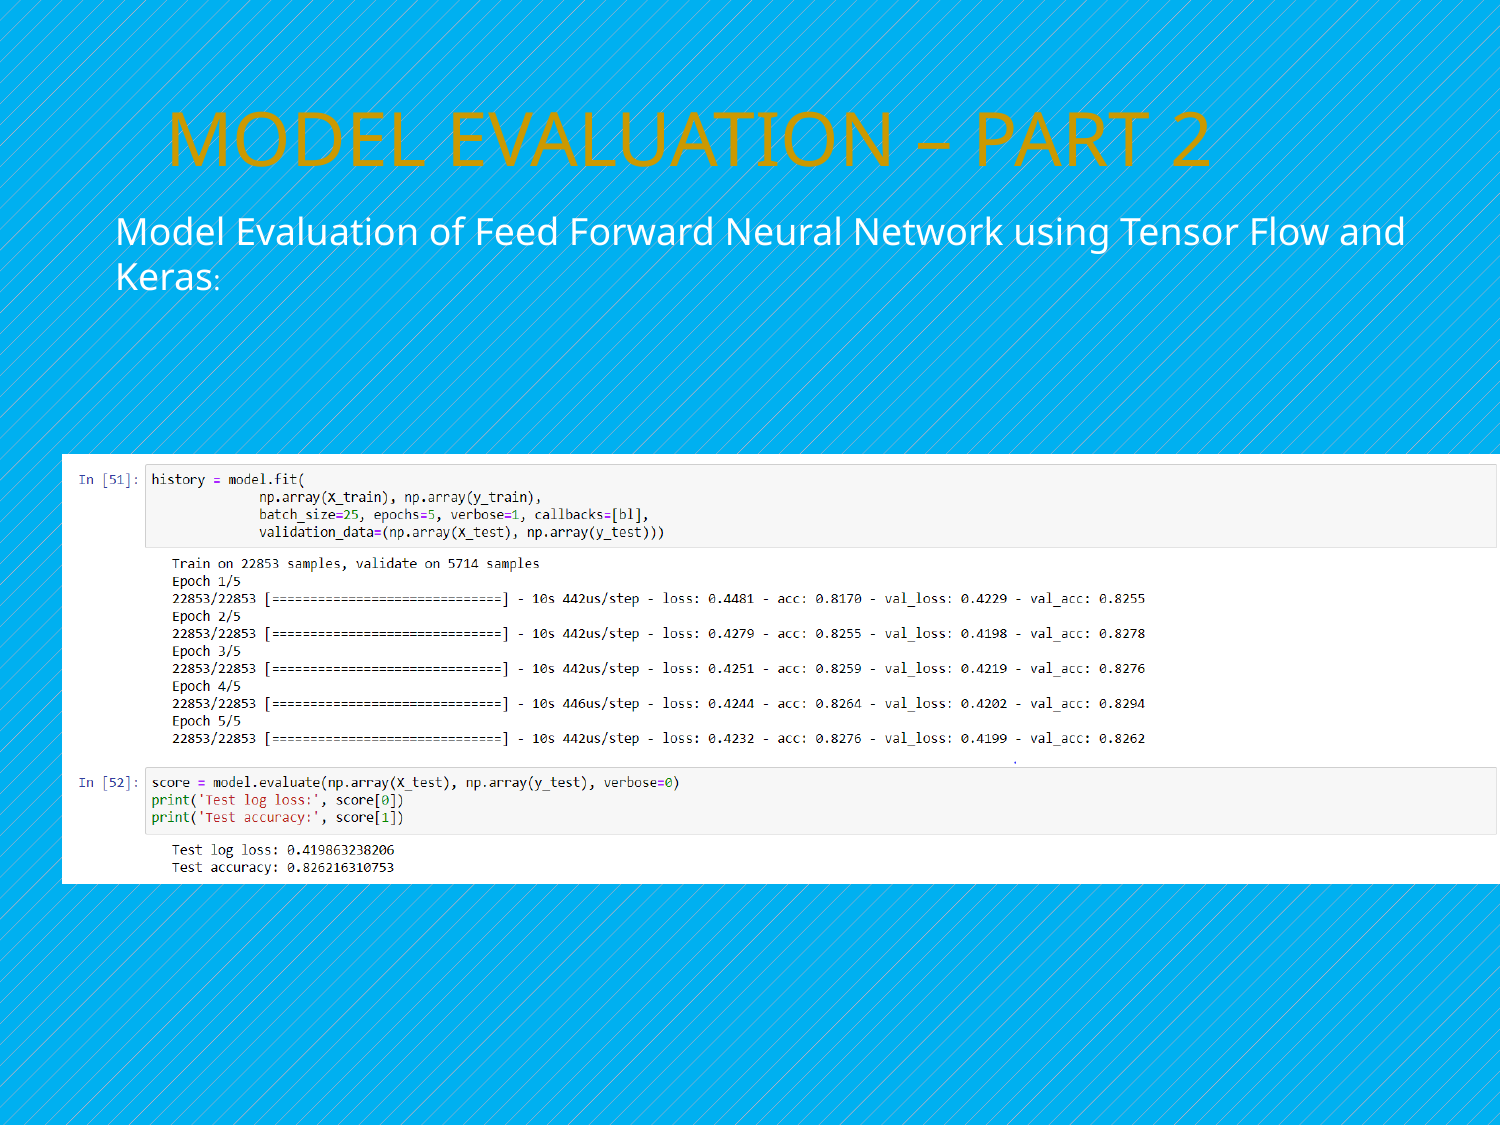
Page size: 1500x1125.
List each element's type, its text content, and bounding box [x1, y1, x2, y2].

picture [63, 455, 1500, 883]
list Model Evaluation of Feed Forward Neural Network using Tensor Flow and Keras: [99, 884, 1463, 1088]
list Model Evaluation of Feed Forward Neural Network using Tensor Flow and Keras: [99, 200, 1463, 454]
title MODEL EVALUATION – PART 2 [150, 62, 1350, 200]
